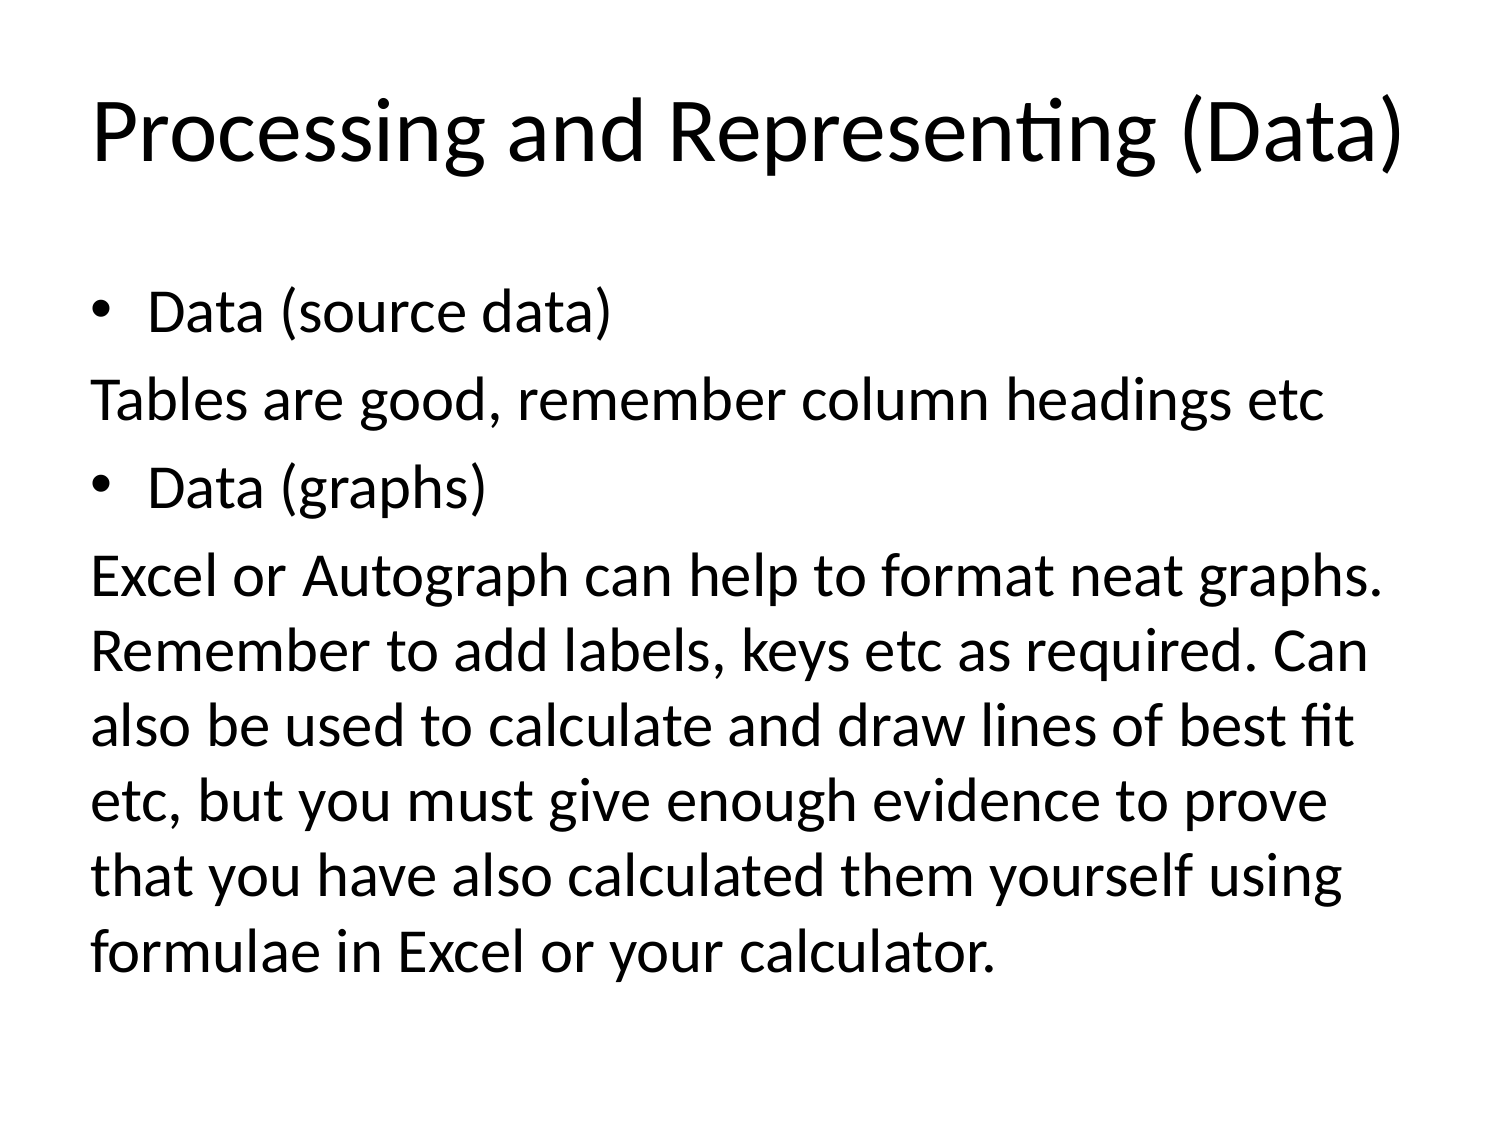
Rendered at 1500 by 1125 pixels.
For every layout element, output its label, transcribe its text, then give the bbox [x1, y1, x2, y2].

list Data (source data) Tables are good, remember column headings etc Data (graphs) Excel or Autograph can help to format neat graphs. Remember to add labels, keys etc as required. Can also be used to calculate and draw lines of best fit etc, but you must give enough evidence to prove that you have also calculated them yourself using formulae in Excel or your calculator. [75, 262, 1425, 1005]
title Processing and Representing (Data) [75, 30, 1425, 219]
